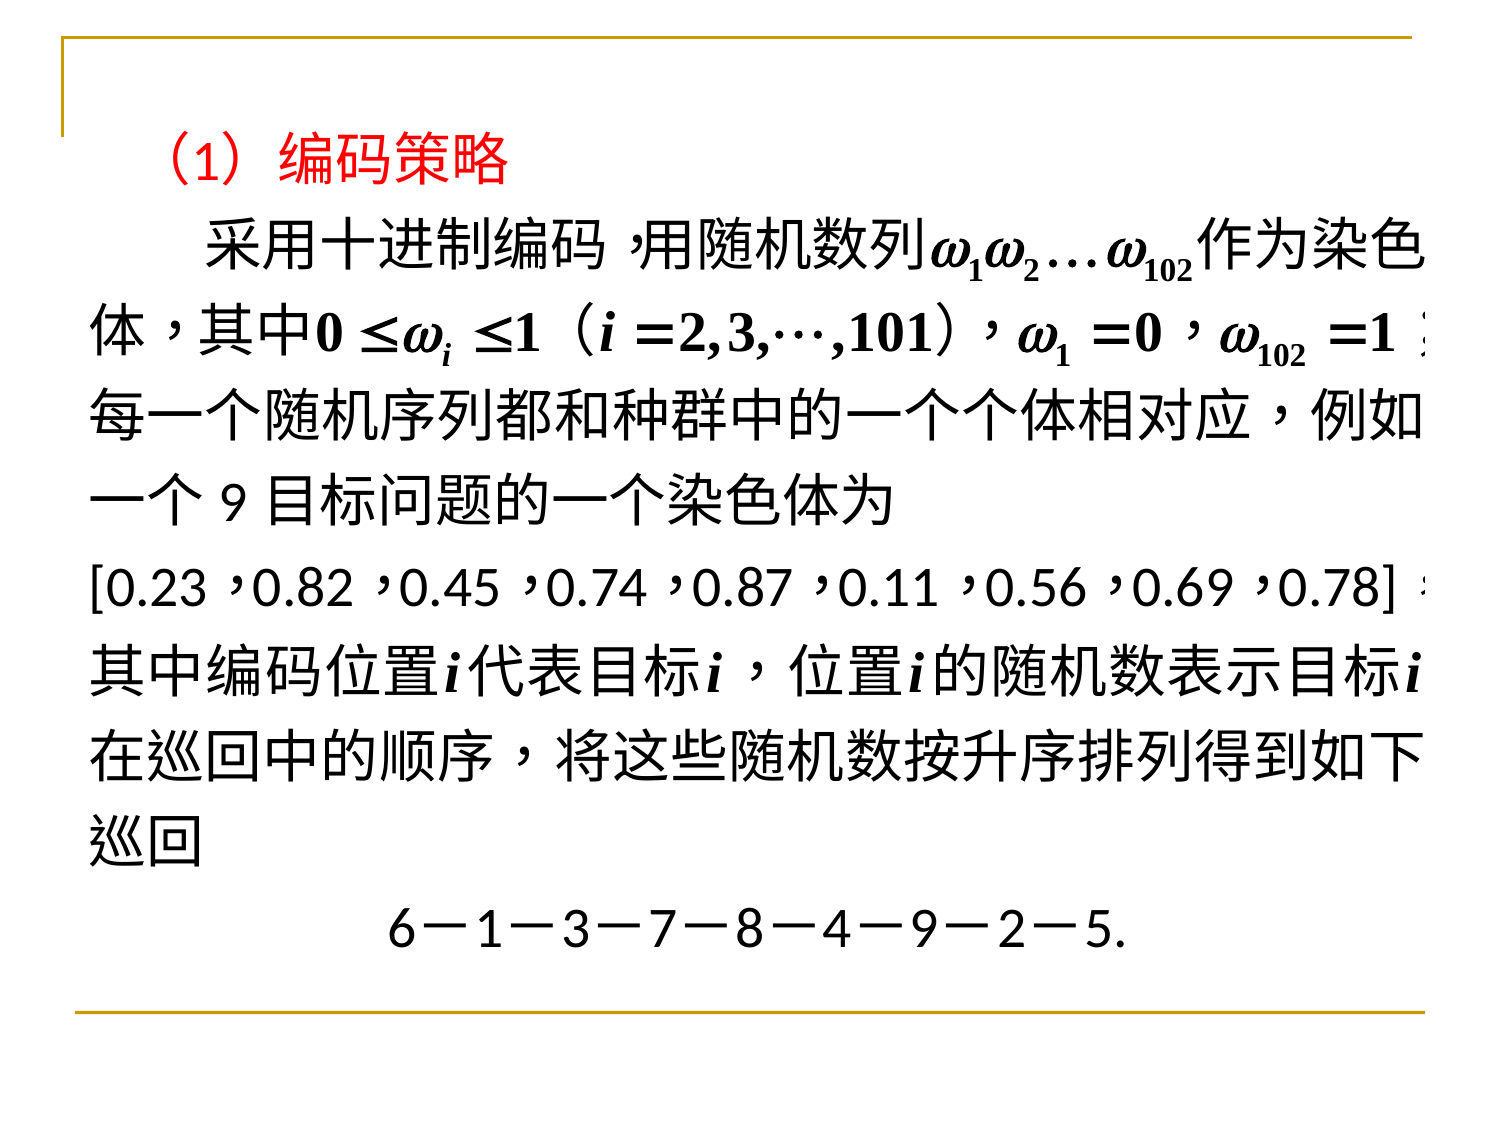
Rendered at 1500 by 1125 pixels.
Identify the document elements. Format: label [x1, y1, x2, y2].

text_box [88, 117, 1426, 1087]
